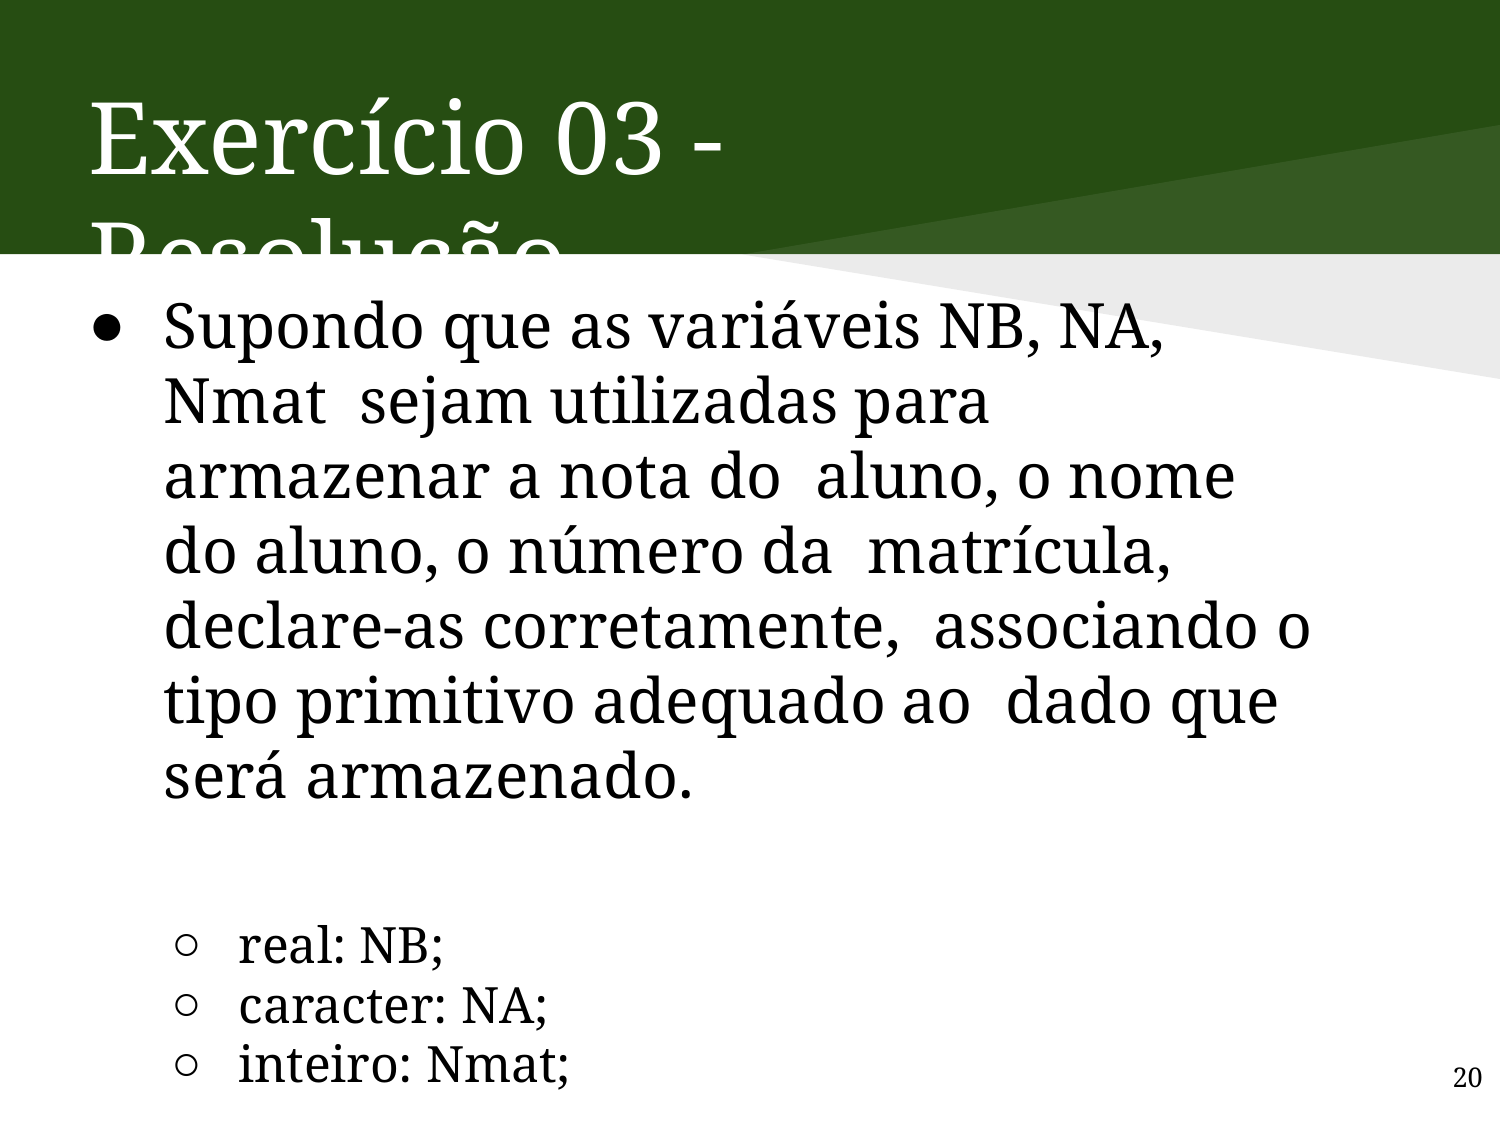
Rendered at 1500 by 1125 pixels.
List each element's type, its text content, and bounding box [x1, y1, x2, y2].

text_box 20 [1443, 1064, 1484, 1098]
title Exercício 03 - Resolução [86, 72, 1176, 284]
text_box Supondo que as variáveis NB, NA, Nmat sejam utilizadas para armazenar a nota do aluno, o nome do aluno, o número da matrícula, declare-as corretamente, associando o tipo primitivo adequado ao dado que será armazenado. real: NB; caracter: NA; inteiro: Nmat; [86, 284, 1327, 1093]
